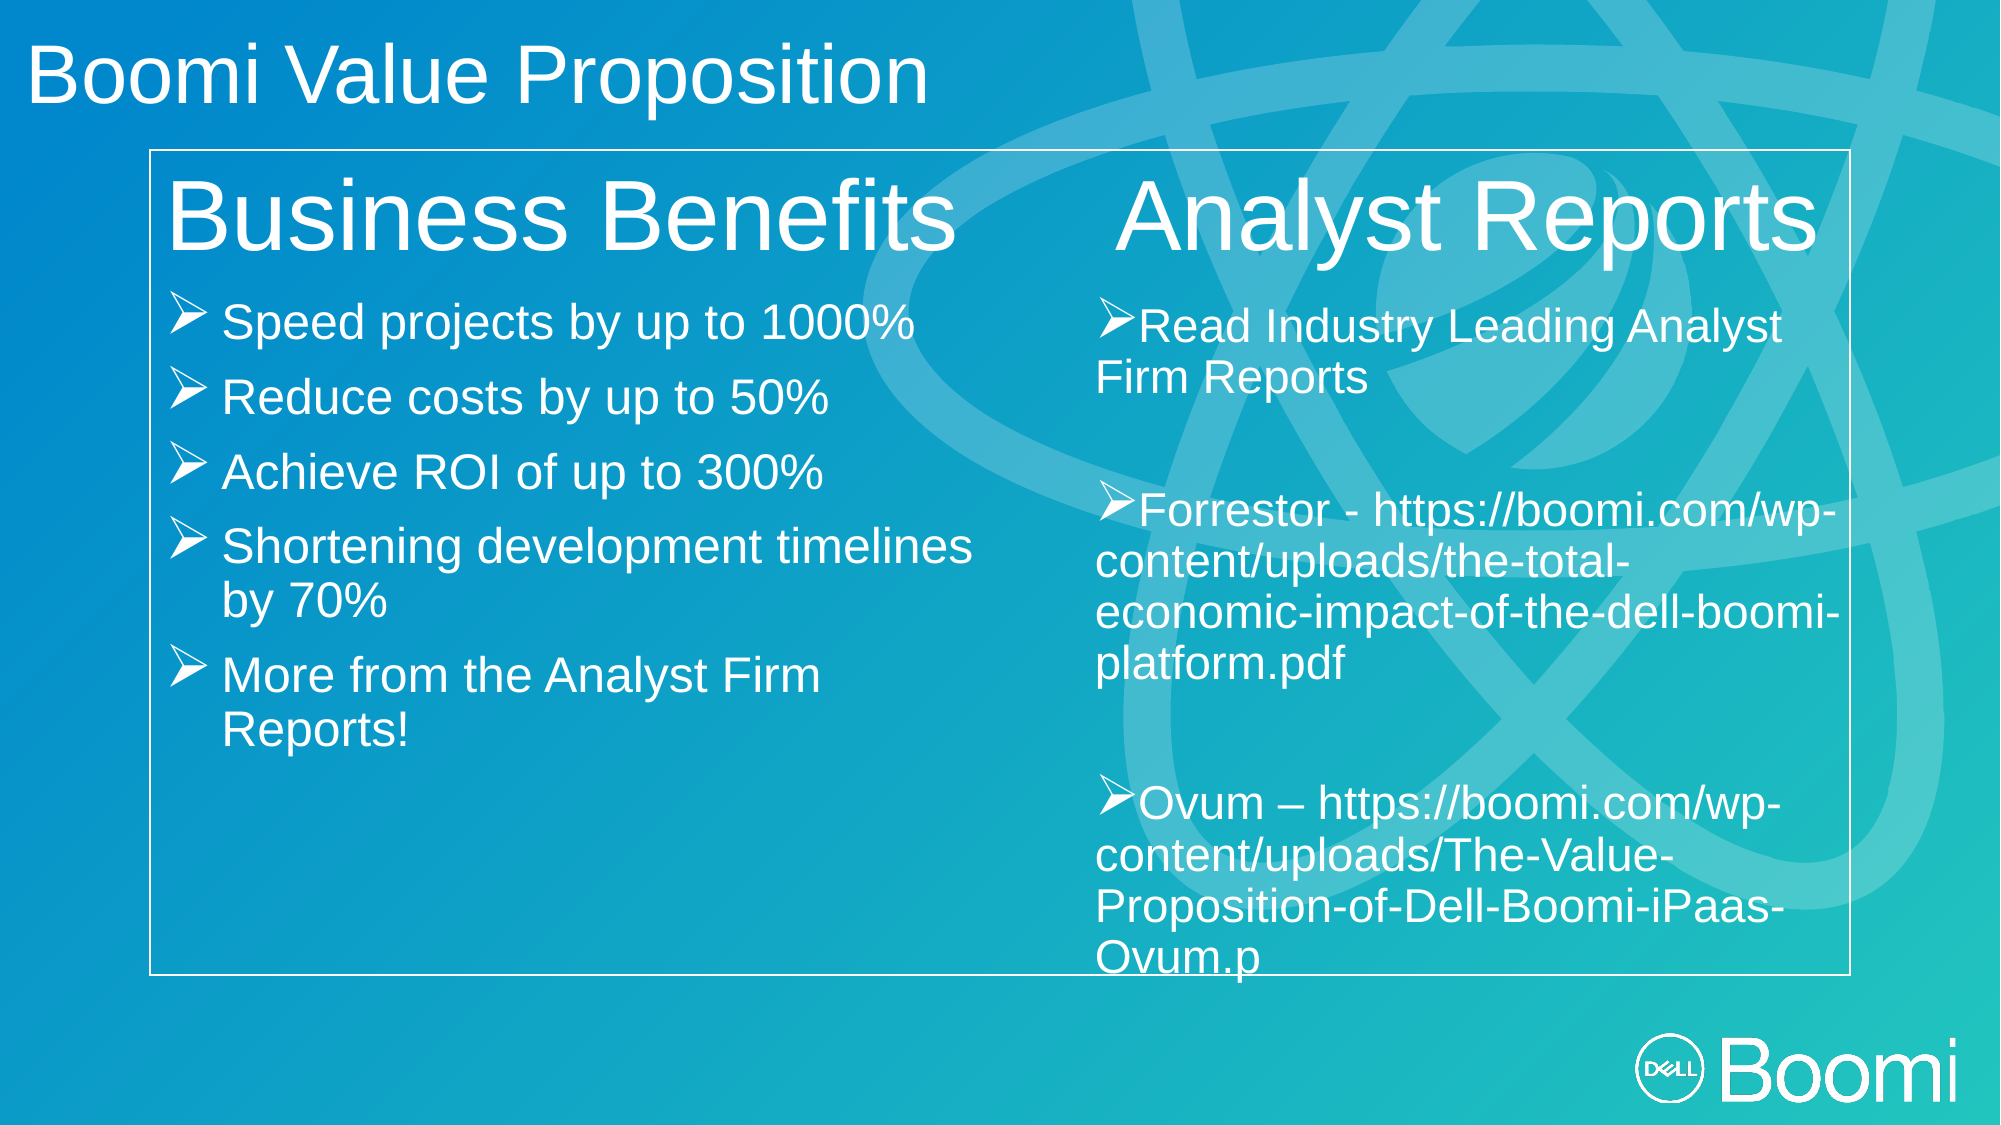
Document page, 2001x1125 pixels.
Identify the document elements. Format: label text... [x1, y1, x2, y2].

list Speed projects by up to 1000% Reduce costs by up to 50% Achieve ROI of up to 300% Shortening development timelines by 70% More from the Analyst Firm Reports! [165, 296, 992, 963]
list Read Industry Leading Analyst Firm Reports Forrestor - https://boomi.com/wp-content/uploads/the-total-economic-impact-of-the-dell-boomi-platform.pdf Ovum – https://boomi.com/wp-content/uploads/The-Value-Proposition-of-Dell-Boomi-iPaas-Ovum.p [1023, 296, 1848, 984]
text_box Business Benefits [165, 153, 992, 273]
text_box Boomi Value Proposition [25, 11, 937, 122]
text_box Analyst Reports [1115, 153, 1848, 273]
